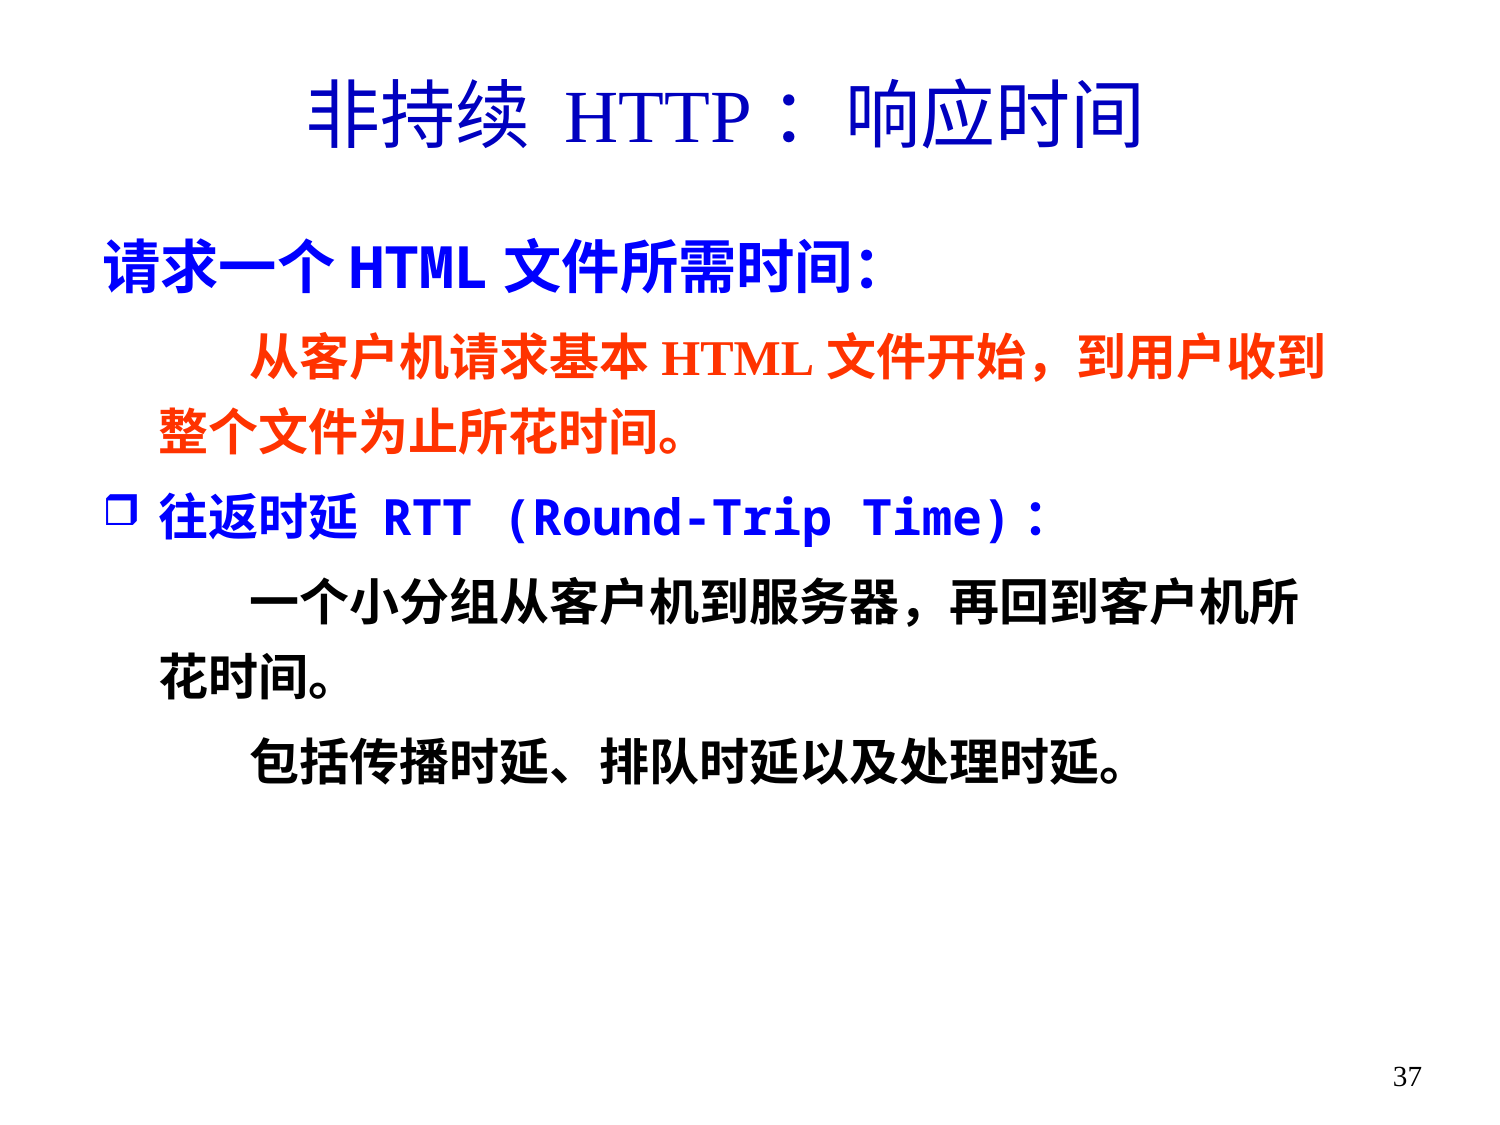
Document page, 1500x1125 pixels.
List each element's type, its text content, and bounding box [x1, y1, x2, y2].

list 请求一个HTML文件所需时间： 从客户机请求基本HTML文件开始，到用户收到整个文件为止所花时间。 往返时延 RTT (Round-Trip Time)： 一个小分组从客户机到服务器，再回到客户机所花时间。 包括传播时延、排队时延以及处理时延。 [87, 205, 1363, 1025]
title 非持续 HTTP：响应时间 [87, 37, 1363, 188]
slide_number 37 [1362, 1050, 1438, 1125]
